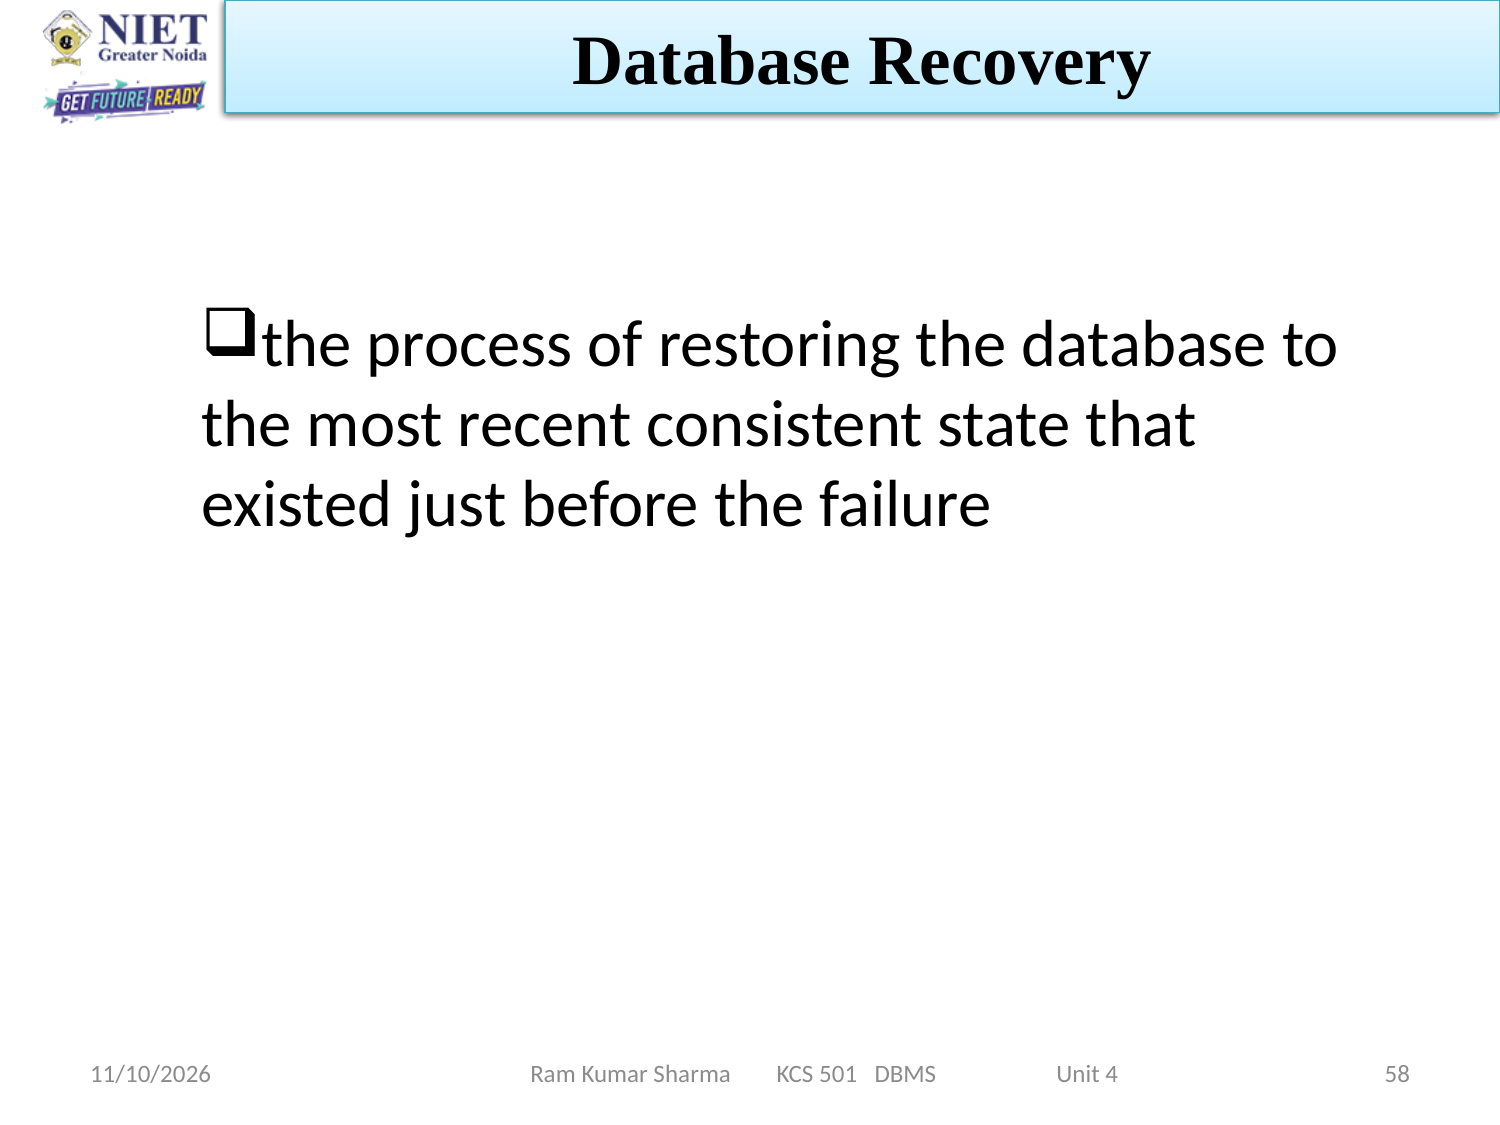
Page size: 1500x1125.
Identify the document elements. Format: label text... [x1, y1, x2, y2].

text_box the process of restoring the database to the most recent consistent state that existed just before the failure [186, 292, 1389, 548]
picture [5, 0, 244, 134]
slide_number 58 [1074, 1042, 1425, 1103]
footer Ram Kumar Sharma KCS 501 DBMS Unit 4 [412, 1042, 1074, 1103]
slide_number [75, 1042, 412, 1103]
text_box Database Recovery [224, 0, 1500, 113]
